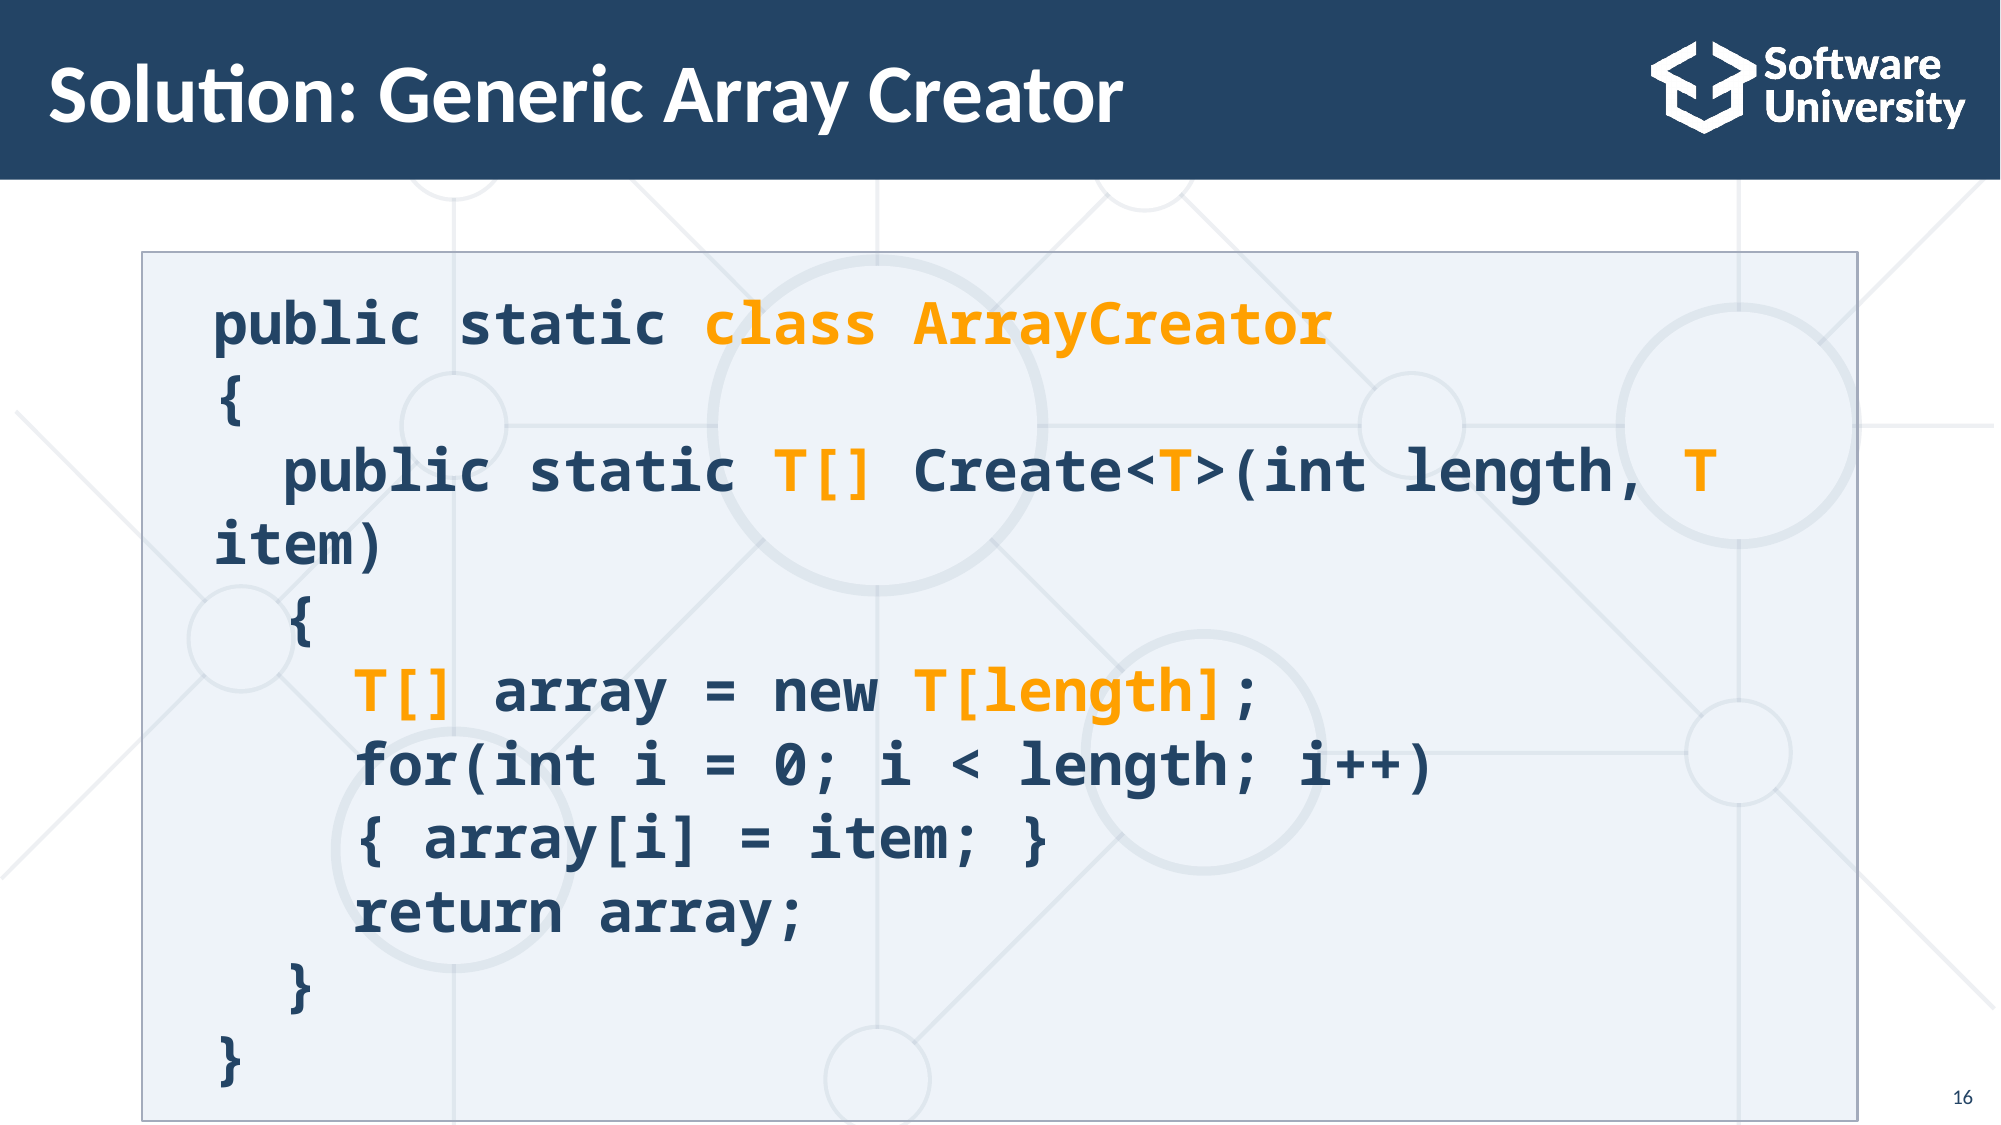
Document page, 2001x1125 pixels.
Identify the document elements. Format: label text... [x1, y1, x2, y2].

picture [1651, 41, 1966, 134]
text_box public static class ArrayCreator { public static T[] Create<T>(int length, T item) { T[] array = new T[length]; for(int i = 0; i < length; i++) { array[i] = item; } return array; } } [142, 252, 1858, 1121]
title Solution: Generic Array Creator [31, 16, 1625, 162]
slide_number 16 [1927, 1067, 1989, 1117]
